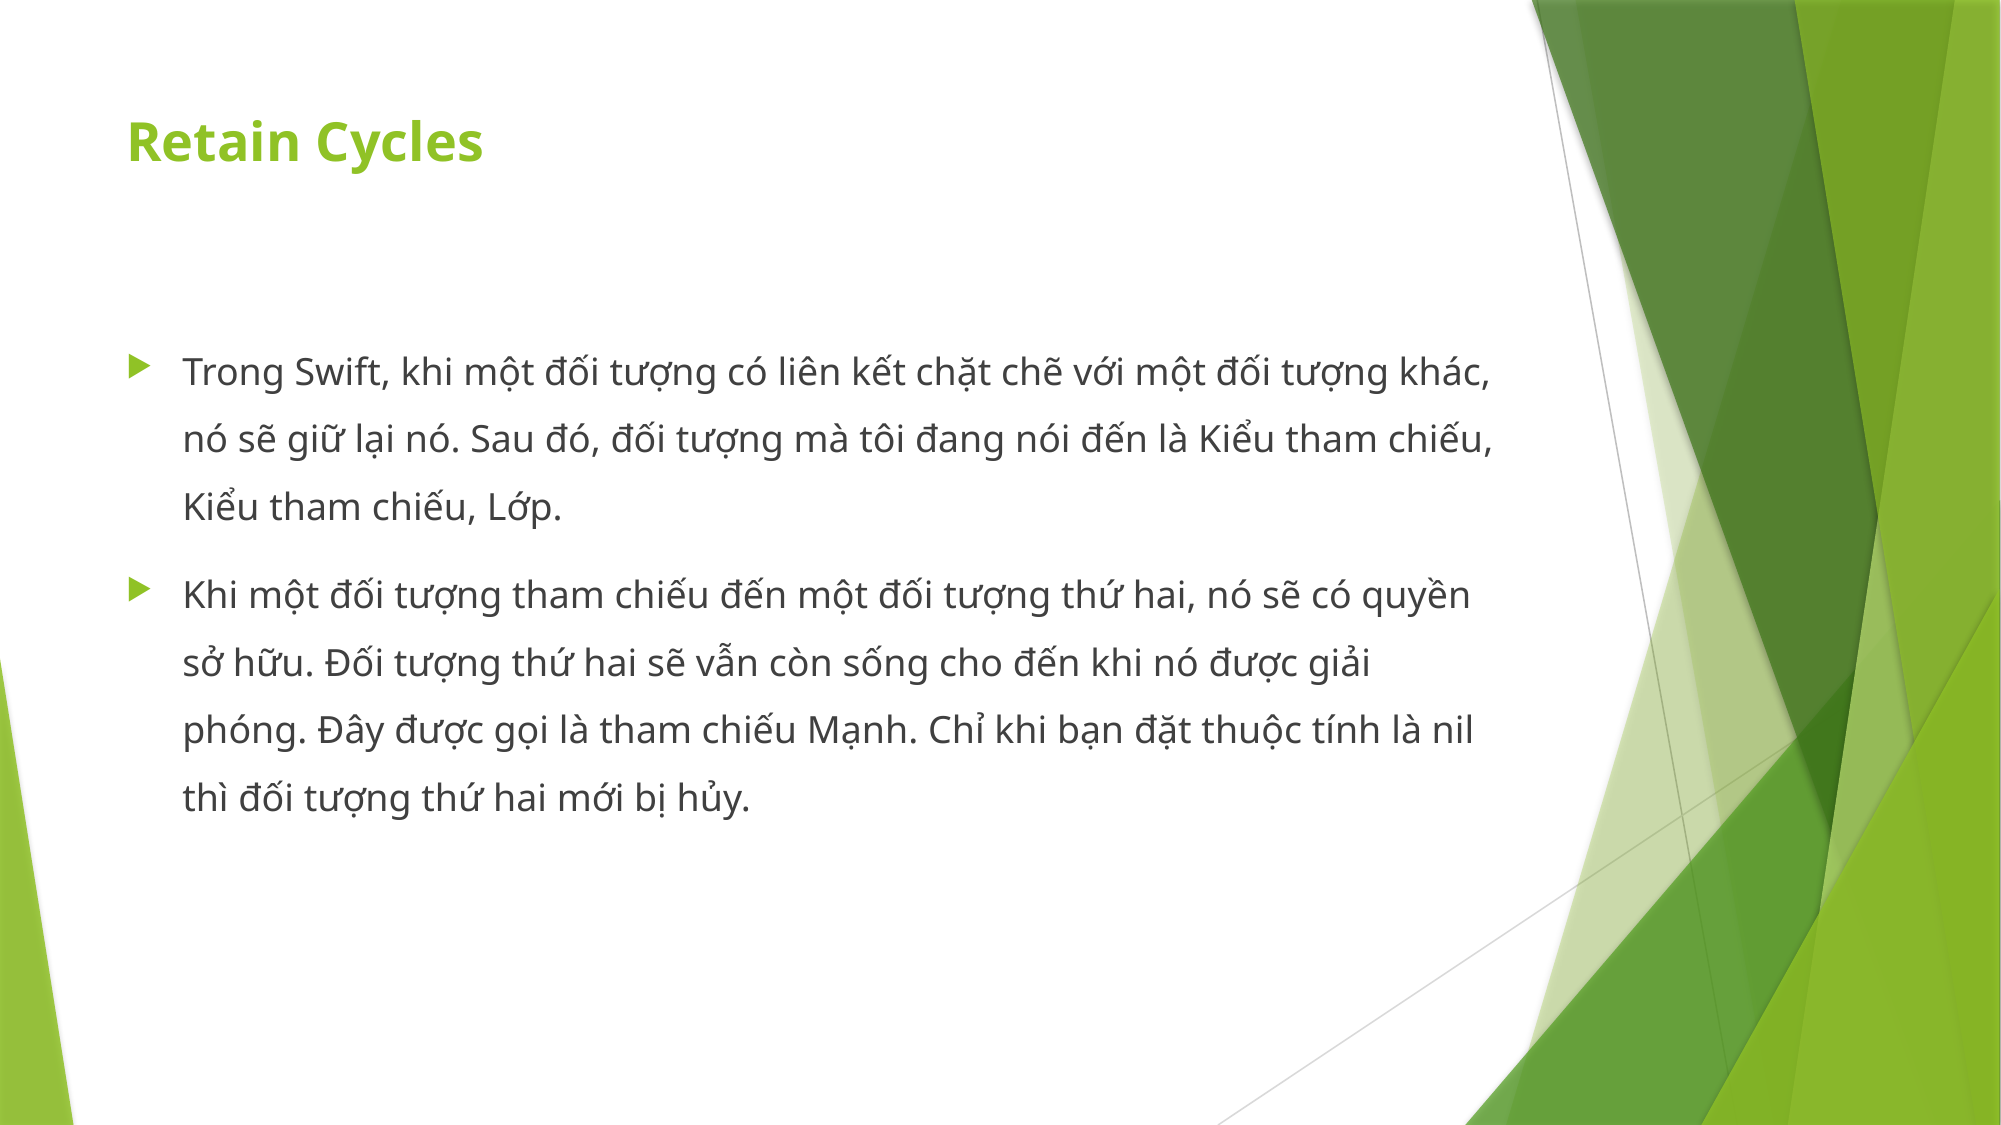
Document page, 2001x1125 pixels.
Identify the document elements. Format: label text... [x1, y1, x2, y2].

title Retain Cycles [111, 99, 1541, 245]
list Trong Swift, khi một đối tượng có liên kết chặt chẽ với một đối tượng khác, nó sẽ giữ lại nó. Sau đó, đối tượng mà tôi đang nói đến là Kiểu tham chiếu, Kiểu tham chiếu, Lớp. Khi một đối tượng tham chiếu đến một đối tượng thứ hai, nó sẽ có quyền sở hữu. Đối tượng thứ hai sẽ vẫn còn sống cho đến khi nó được giải phóng. Đây được gọi là tham chiếu Mạnh. Chỉ khi bạn đặt thuộc tính là nil thì đối tượng thứ hai mới bị hủy. [111, 317, 1522, 955]
